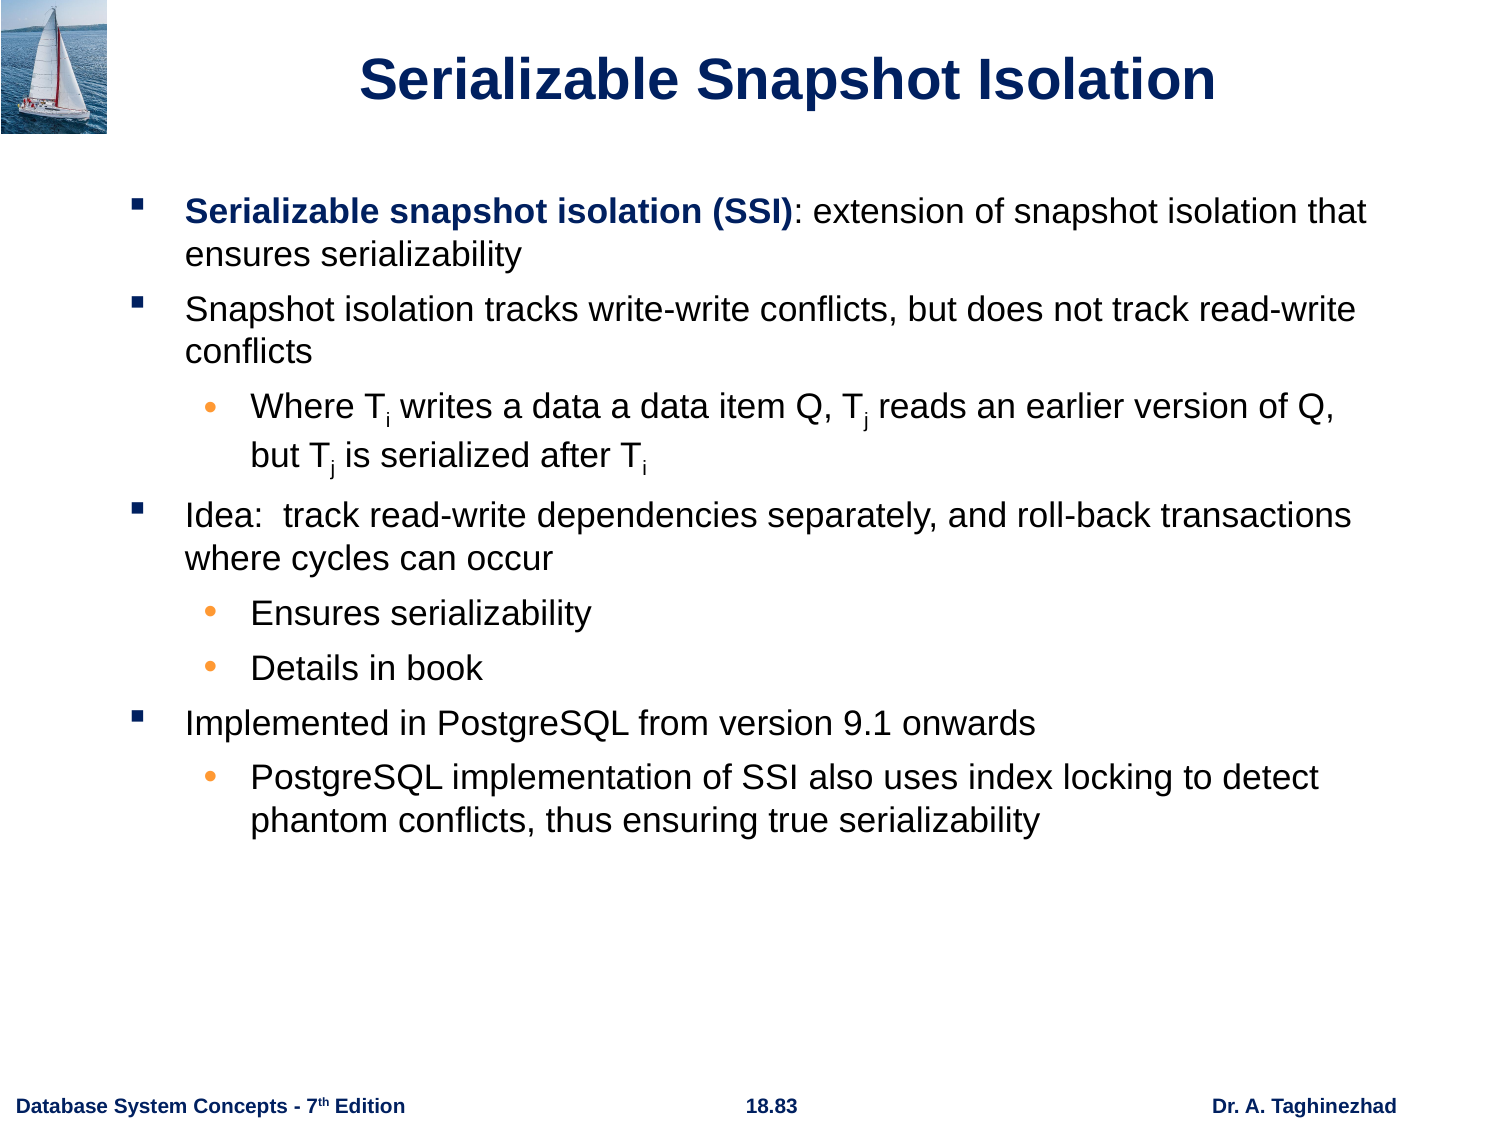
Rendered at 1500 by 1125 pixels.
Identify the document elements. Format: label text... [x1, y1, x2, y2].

picture [1, 0, 107, 134]
title Serializable Snapshot Isolation [125, 18, 1452, 120]
list Serializable snapshot isolation (SSI): extension of snapshot isolation that ensures serializability Snapshot isolation tracks write-write conflicts, but does not track read-write conflicts Where Ti writes a data a data item Q, Tj reads an earlier version of Q, but Tj is serialized after Ti Idea: track read-write dependencies separately, and roll-back transactions where cycles can occur Ensures serializability Details in book Implemented in PostgreSQL from version 9.1 onwards PostgreSQL implementation of SSI also uses index locking to detect phantom conflicts, thus ensuring true serializability [113, 180, 1394, 1062]
